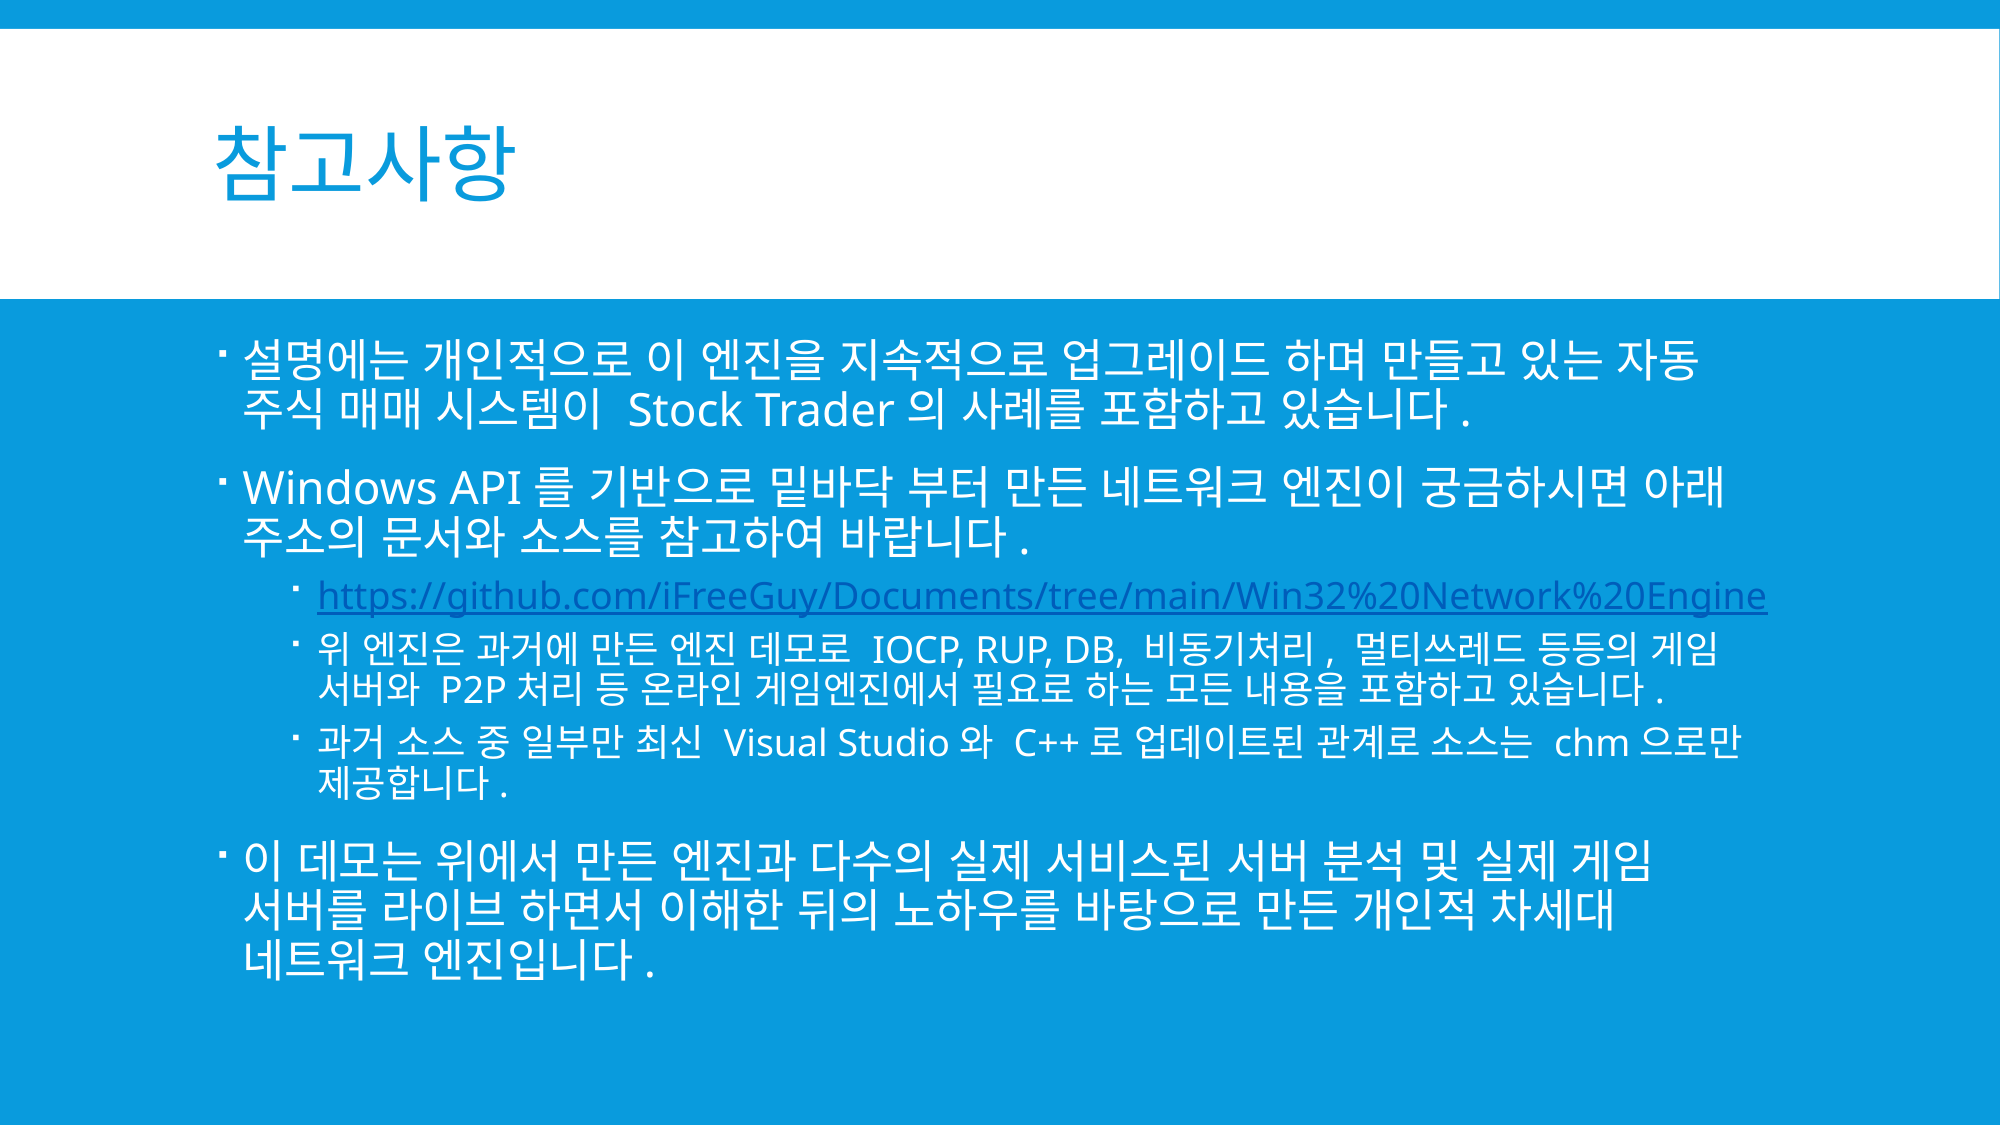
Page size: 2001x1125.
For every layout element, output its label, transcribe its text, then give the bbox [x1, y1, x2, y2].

list 설명에는 개인적으로 이 엔진을 지속적으로 업그레이드 하며 만들고 있는 자동 주식 매매 시스템이 Stock Trader의 사례를 포함하고 있습니다. Windows API를 기반으로 밑바닥 부터 만든 네트워크 엔진이 궁금하시면 아래 주소의 문서와 소스를 참고하여 바랍니다. https://github.com/iFreeGuy/Documents/tree/main/Win32%20Network%20Engine 위 엔진은 과거에 만든 엔진 데모로 IOCP, RUP, DB, 비동기처리, 멀티쓰레드 등등의 게임 서버와 P2P처리 등 온라인 게임엔진에서 필요로 하는 모든 내용을 포함하고 있습니다. 과거 소스 중 일부만 최신 Visual Studio와 C++로 업데이트된 관계로 소스는 chm으로만 제공합니다. 이 데모는 위에서 만든 엔진과 다수의 실제 서비스된 서버 분석 및 실제 게임 서버를 라이브 하면서 이해한 뒤의 노하우를 바탕으로 만든 개인적 차세대 네트워크 엔진입니다. [197, 329, 1803, 1020]
title 참고사항 [197, 46, 1803, 295]
